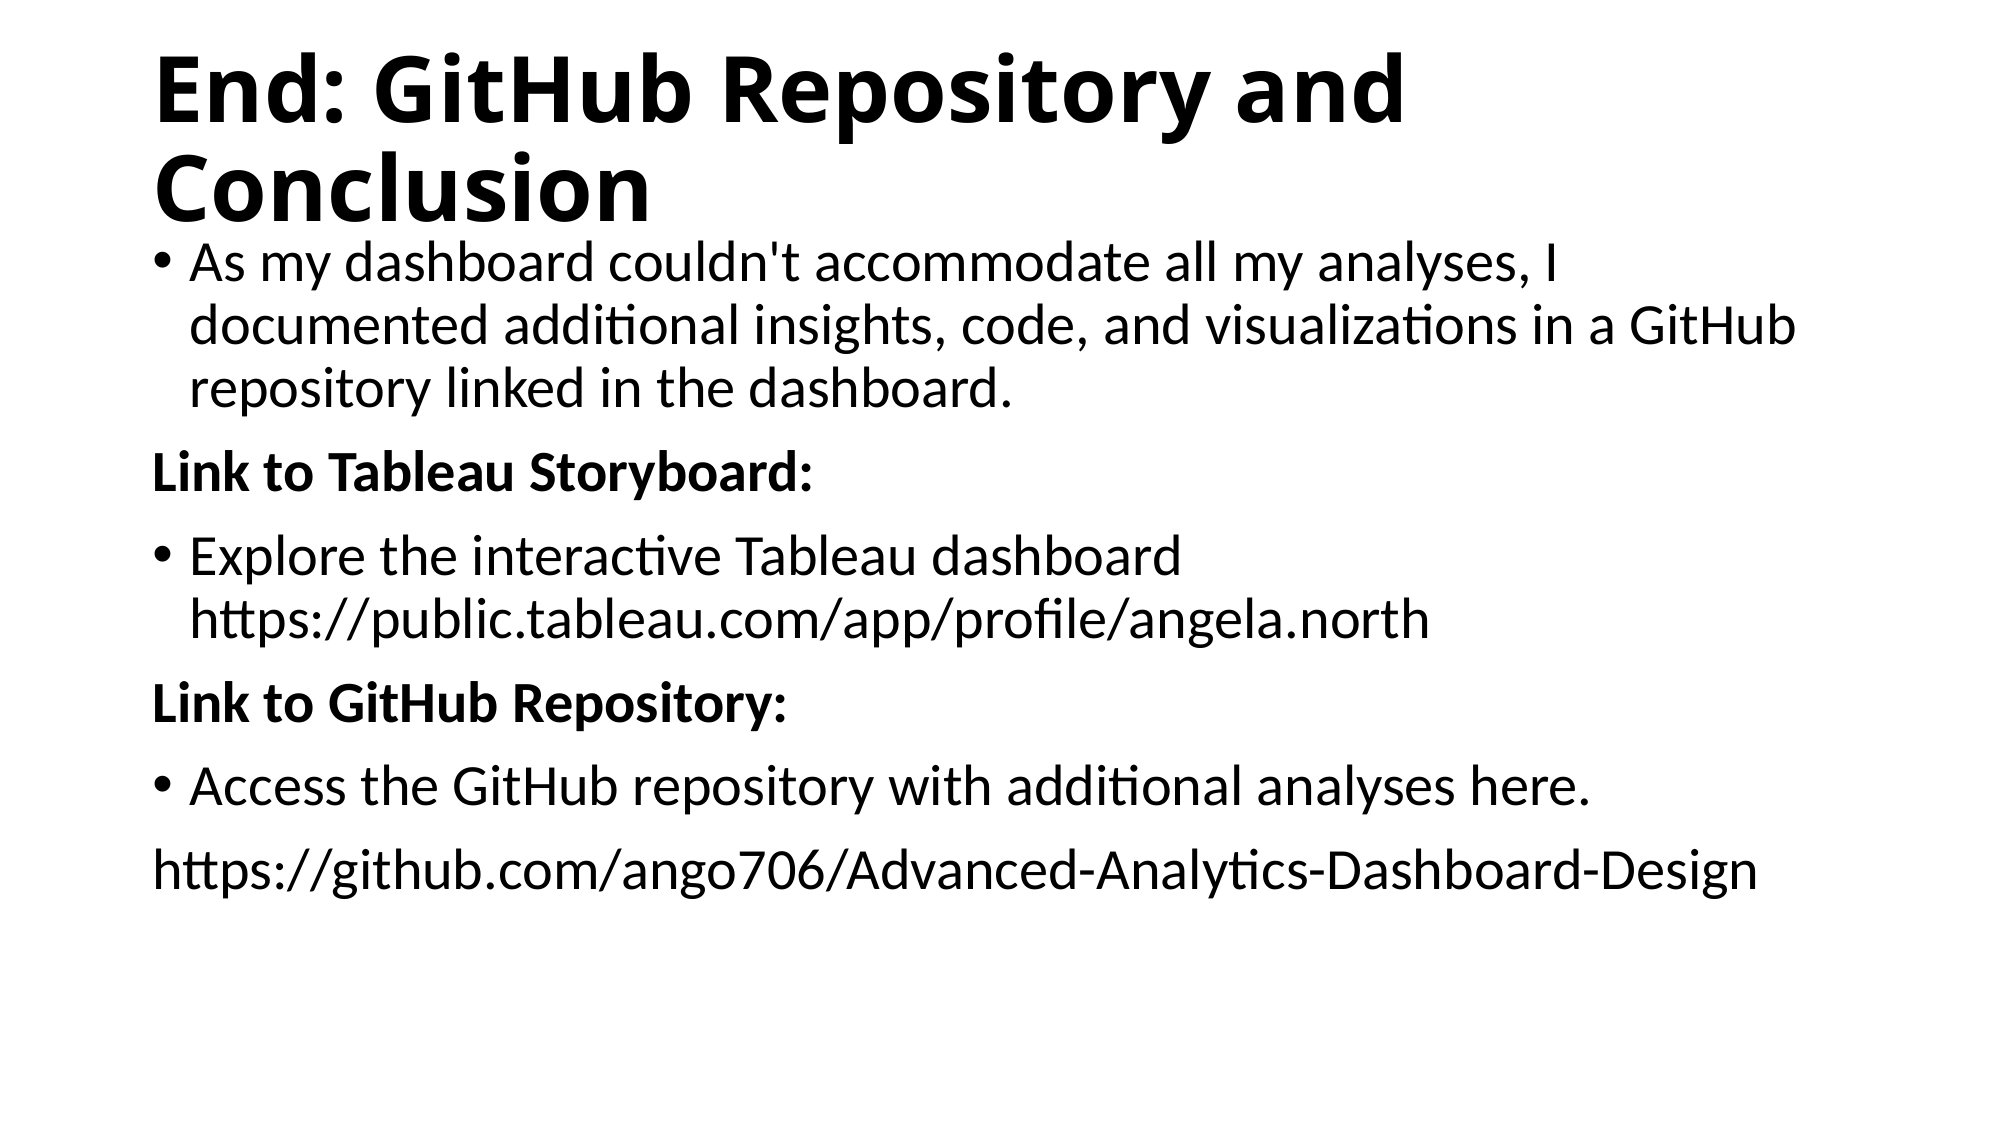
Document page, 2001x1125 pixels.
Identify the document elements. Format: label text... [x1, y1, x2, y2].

title End: GitHub Repository and Conclusion [137, 59, 1863, 224]
list As my dashboard couldn't accommodate all my analyses, I documented additional insights, code, and visualizations in a GitHub repository linked in the dashboard. Link to Tableau Storyboard: Explore the interactive Tableau dashboard https://public.tableau.com/app/profile/angela.north Link to GitHub Repository: Access the GitHub repository with additional analyses here. https://github.com/ango706/Advanced-Analytics-Dashboard-Design [137, 224, 1863, 1014]
